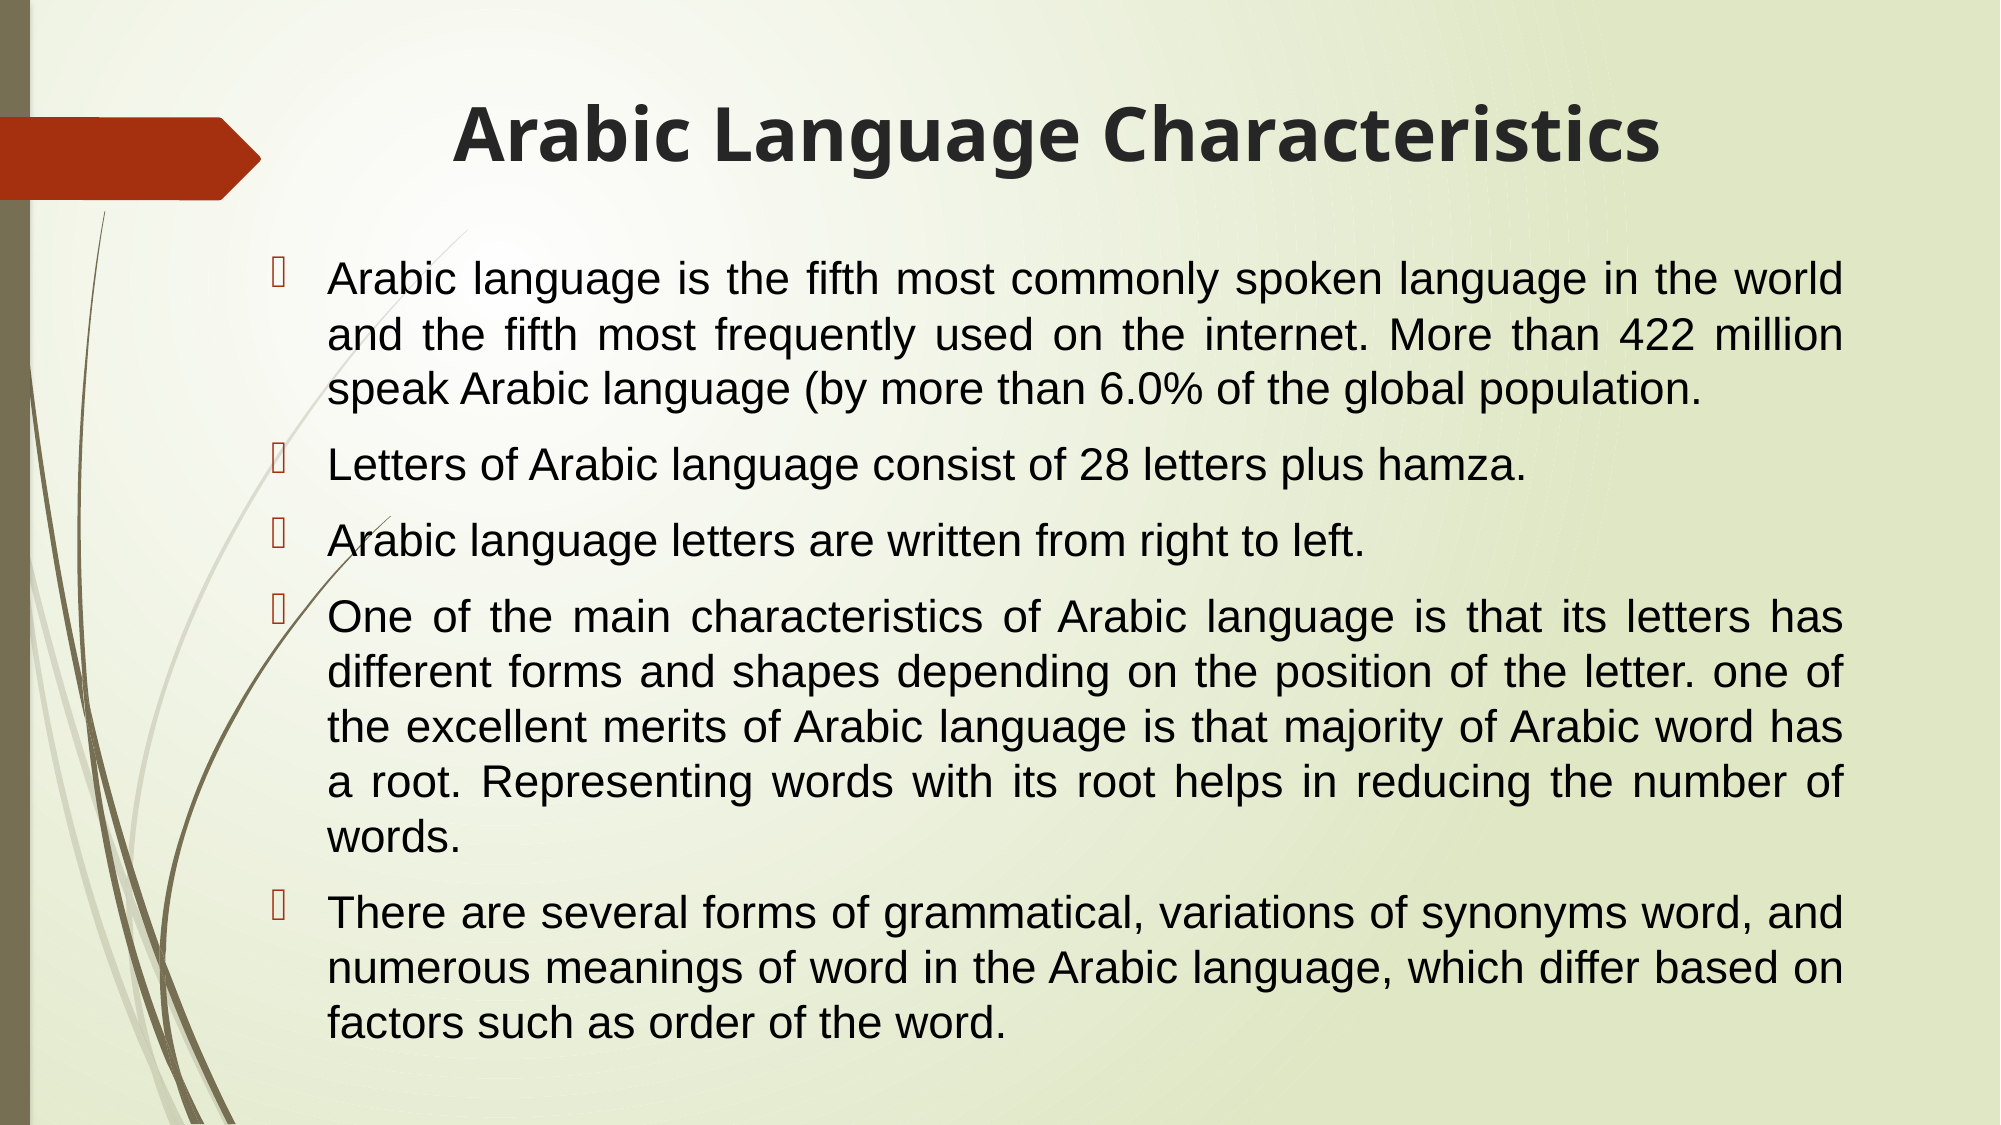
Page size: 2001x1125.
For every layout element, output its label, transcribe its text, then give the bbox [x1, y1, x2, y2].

title Arabic Language Characteristics [255, 78, 1861, 241]
list Arabic language is the fifth most commonly spoken language in the world and the fifth most frequently used on the internet. More than 422 million speak Arabic language (by more than 6.0% of the global population. Letters of Arabic language consist of 28 letters plus hamza. Arabic language letters are written from right to left. One of the main characteristics of Arabic language is that its letters has different forms and shapes depending on the position of the letter. one of the excellent merits of Arabic language is that majority of Arabic word has a root. Representing words with its root helps in reducing the number of words. There are several forms of grammatical, variations of synonyms word, and numerous meanings of word in the Arabic language, which differ based on factors such as order of the word. [255, 241, 1861, 1050]
